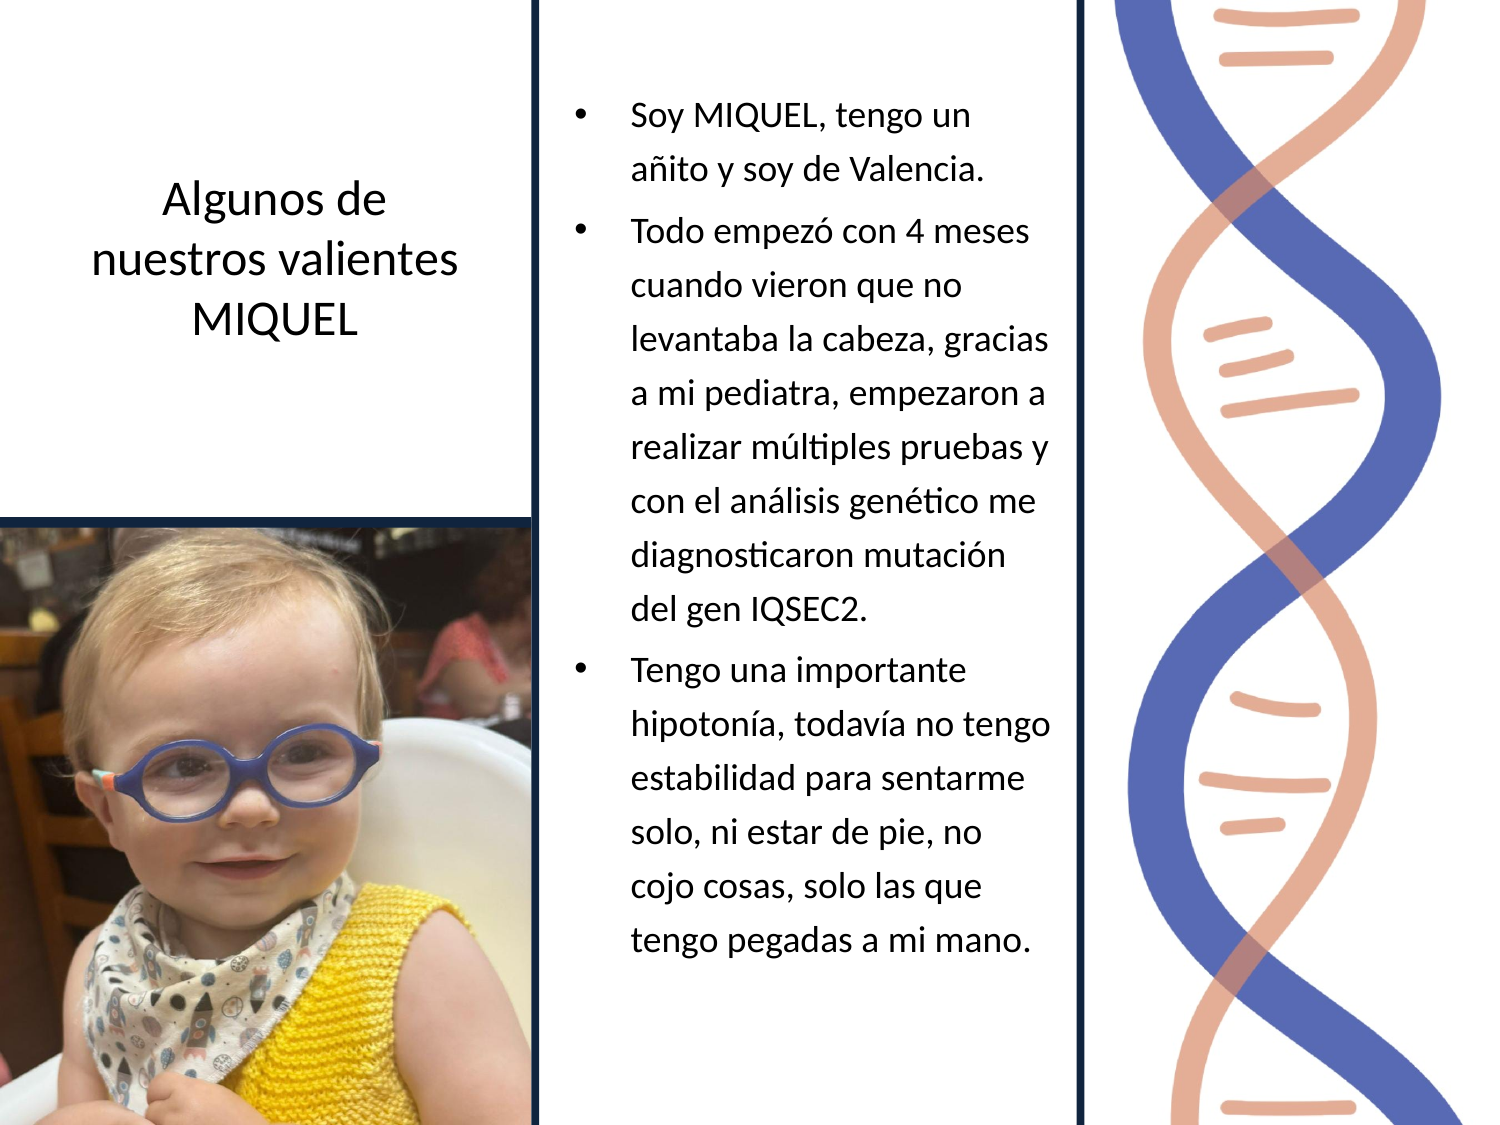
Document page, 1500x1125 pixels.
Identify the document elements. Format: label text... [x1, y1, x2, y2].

list Soy MIQUEL, tengo un añito y soy de Valencia. Todo empezó con 4 meses cuando vieron que no levantaba la cabeza, gracias a mi pediatra, empezaron a realizar múltiples pruebas y con el análisis genético me diagnosticaron mutación del gen IQSEC2. Tengo una importante hipotonía, todavía no tengo estabilidad para sentarme solo, ni estar de pie, no cojo cosas, solo las que tengo pegadas a mi mano. [559, 65, 1071, 1032]
picture [729, 1, 1500, 1125]
text_box [0, 515, 529, 521]
text_box [529, 0, 541, 1125]
text_box [0, 0, 529, 515]
text_box [541, 0, 1075, 1125]
title Algunos de nuestros valientes MIQUEL [65, 71, 485, 440]
text_box [1075, 779, 1087, 1125]
picture [0, 522, 532, 1125]
text_box [1075, 0, 1087, 352]
